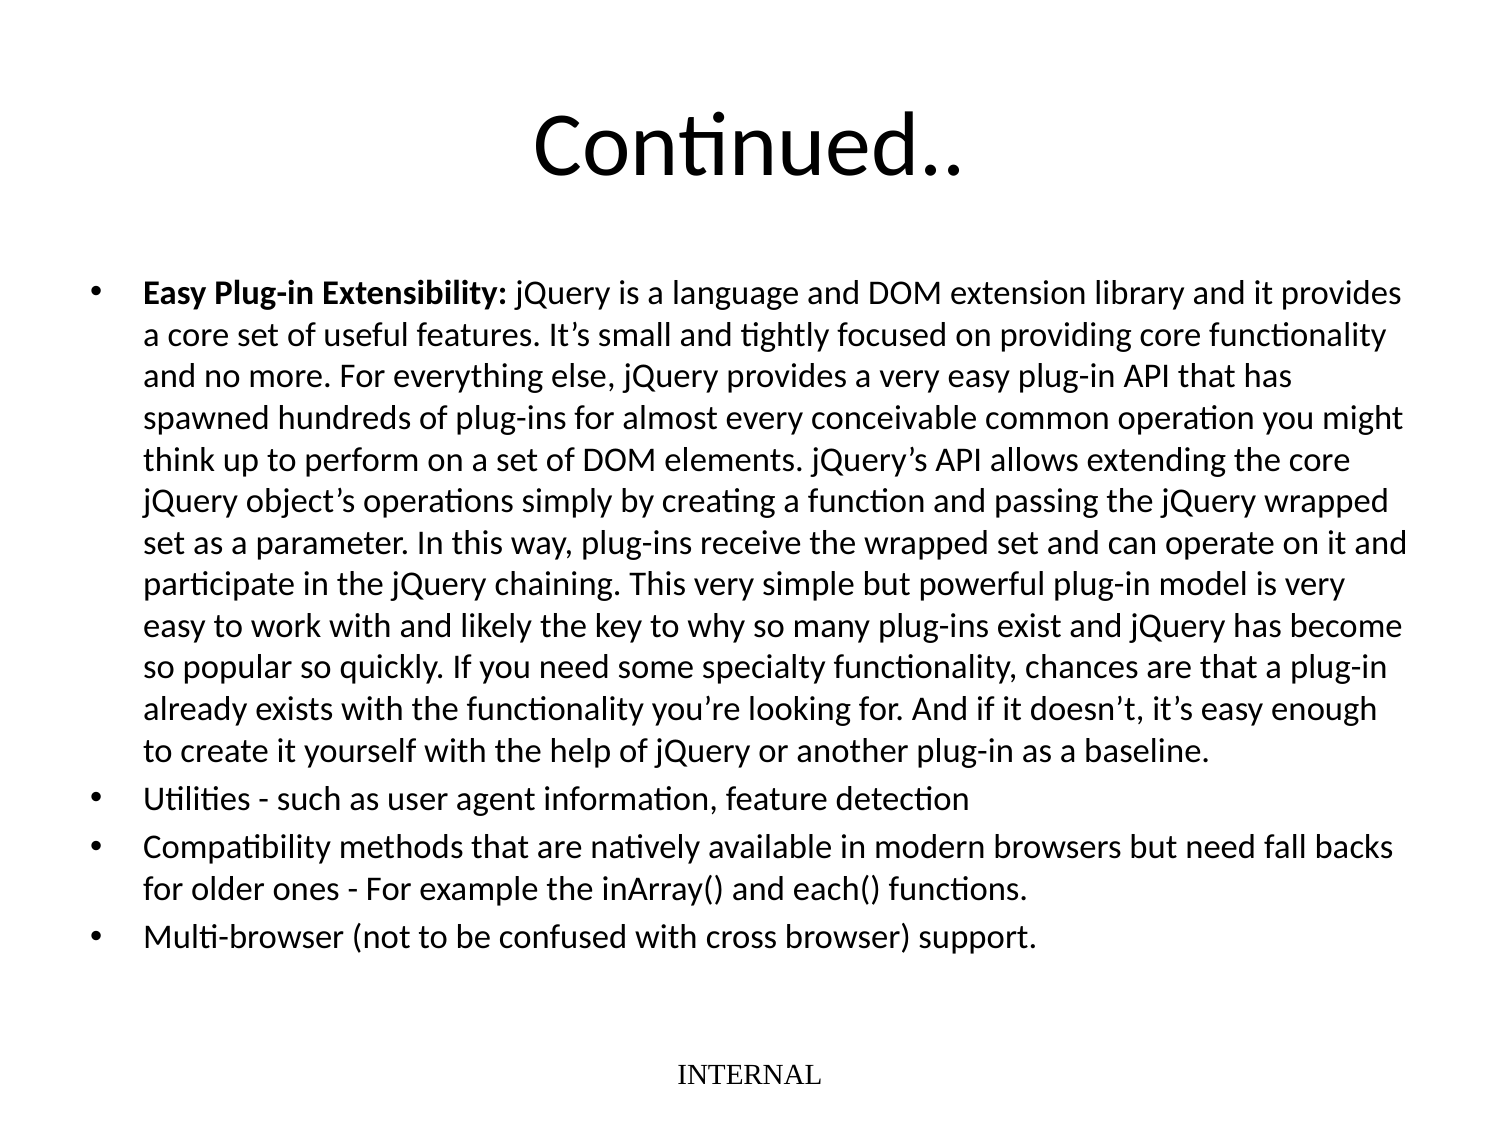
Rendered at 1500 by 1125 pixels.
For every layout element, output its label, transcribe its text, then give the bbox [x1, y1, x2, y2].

list Easy Plug-in Extensibility: jQuery is a language and DOM extension library and it provides a core set of useful features. It’s small and tightly focused on providing core functionality and no more. For everything else, jQuery provides a very easy plug-in API that has spawned hundreds of plug-ins for almost every conceivable common operation you might think up to perform on a set of DOM elements. jQuery’s API allows extending the core jQuery object’s operations simply by creating a function and passing the jQuery wrapped set as a parameter. In this way, plug-ins receive the wrapped set and can operate on it and participate in the jQuery chaining. This very simple but powerful plug-in model is very easy to work with and likely the key to why so many plug-ins exist and jQuery has become so popular so quickly. If you need some specialty functionality, chances are that a plug-in already exists with the functionality you’re looking for. And if it doesn’t, it’s easy enough to create it yourself with the help of jQuery or another plug-in as a baseline. Utilities - such as user agent information, feature detection Compatibility methods that are natively available in modern browsers but need fall backs for older ones - For example the inArray() and each() functions. Multi-browser (not to be confused with cross browser) support. [75, 262, 1425, 1005]
title Continued.. [75, 45, 1425, 233]
footer INTERNAL [512, 1042, 988, 1103]
